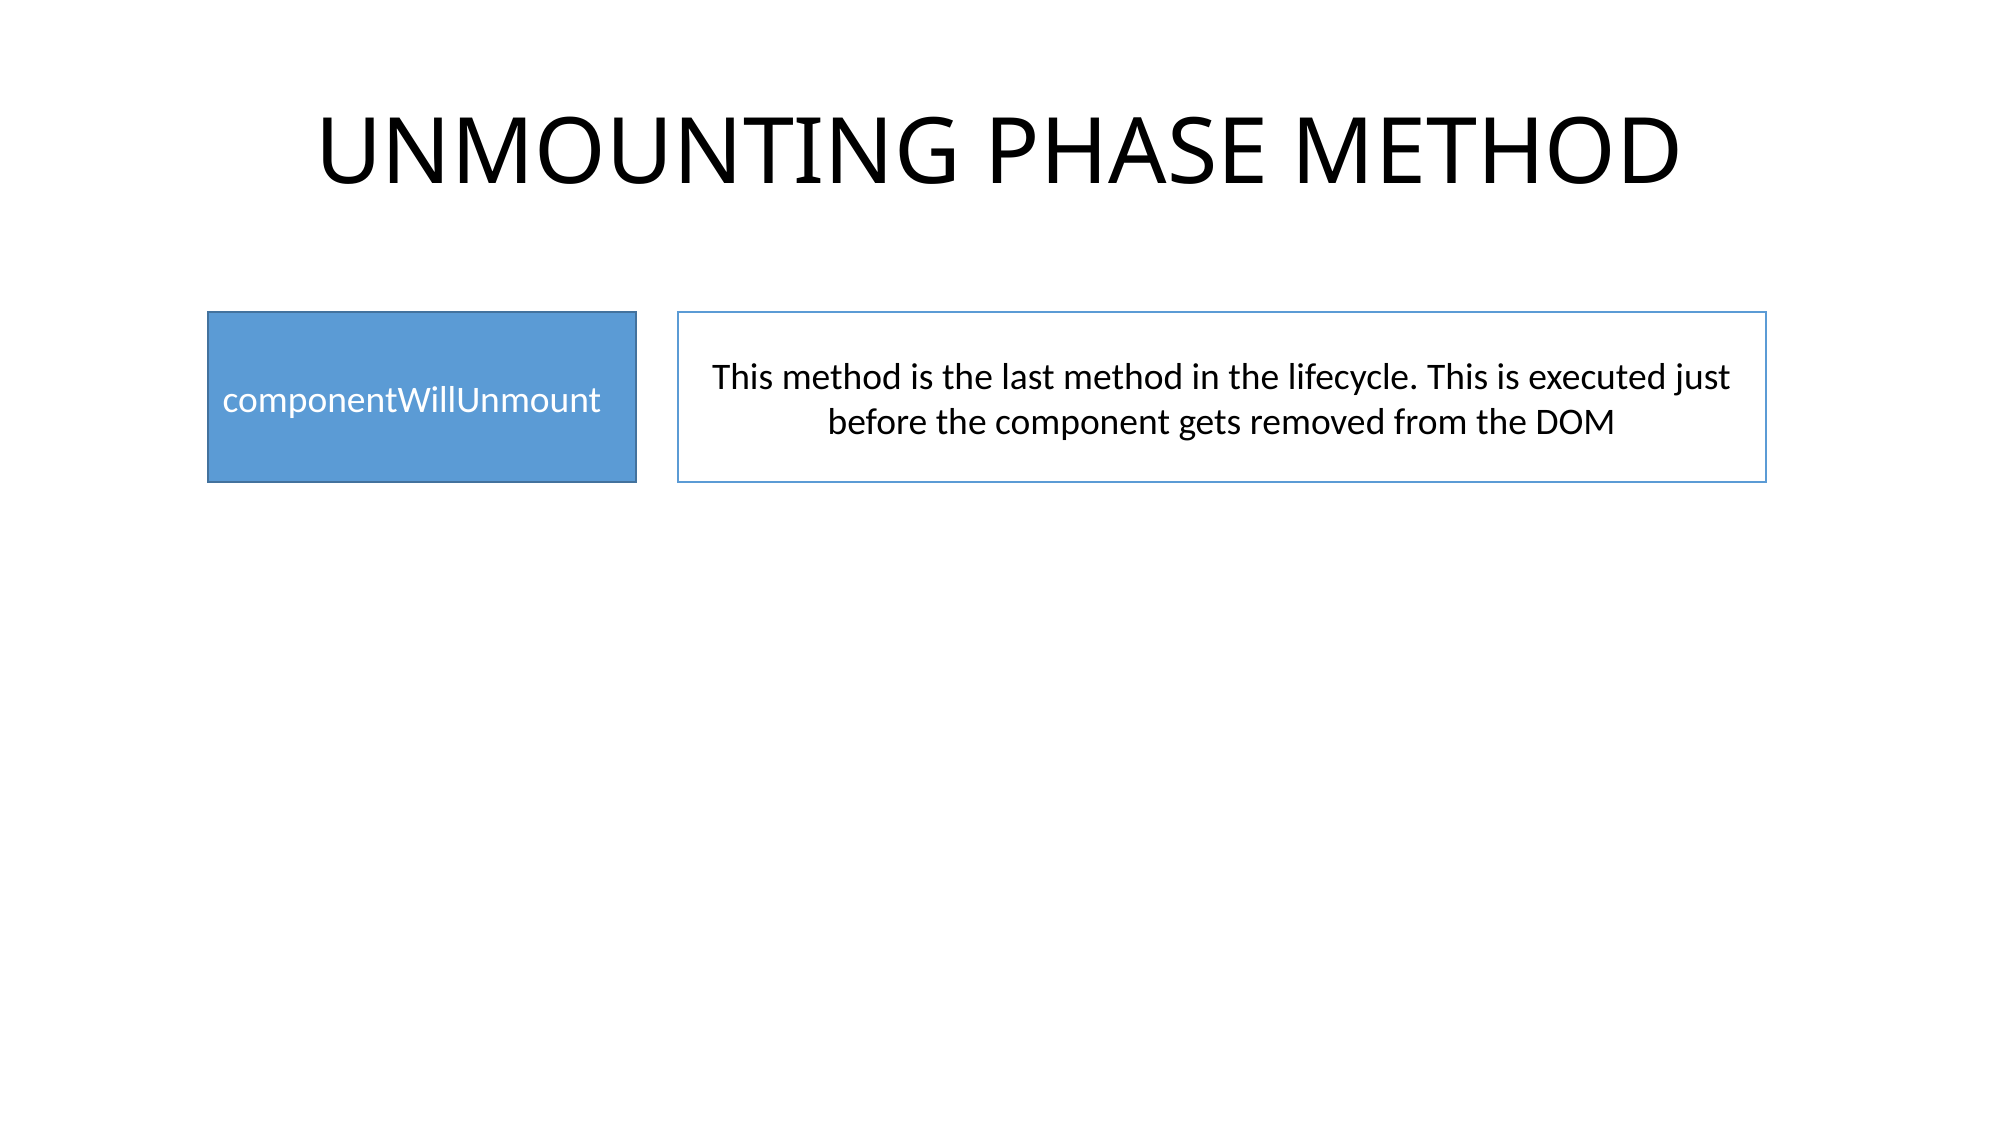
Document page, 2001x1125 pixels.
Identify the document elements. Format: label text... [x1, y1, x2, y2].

text_box componentWillUnmount [207, 311, 637, 483]
text_box This method is the last method in the lifecycle. This is executed just before the component gets removed from the DOM [677, 311, 1767, 483]
text_box UNMOUNTING PHASE METHOD [137, 97, 1863, 268]
